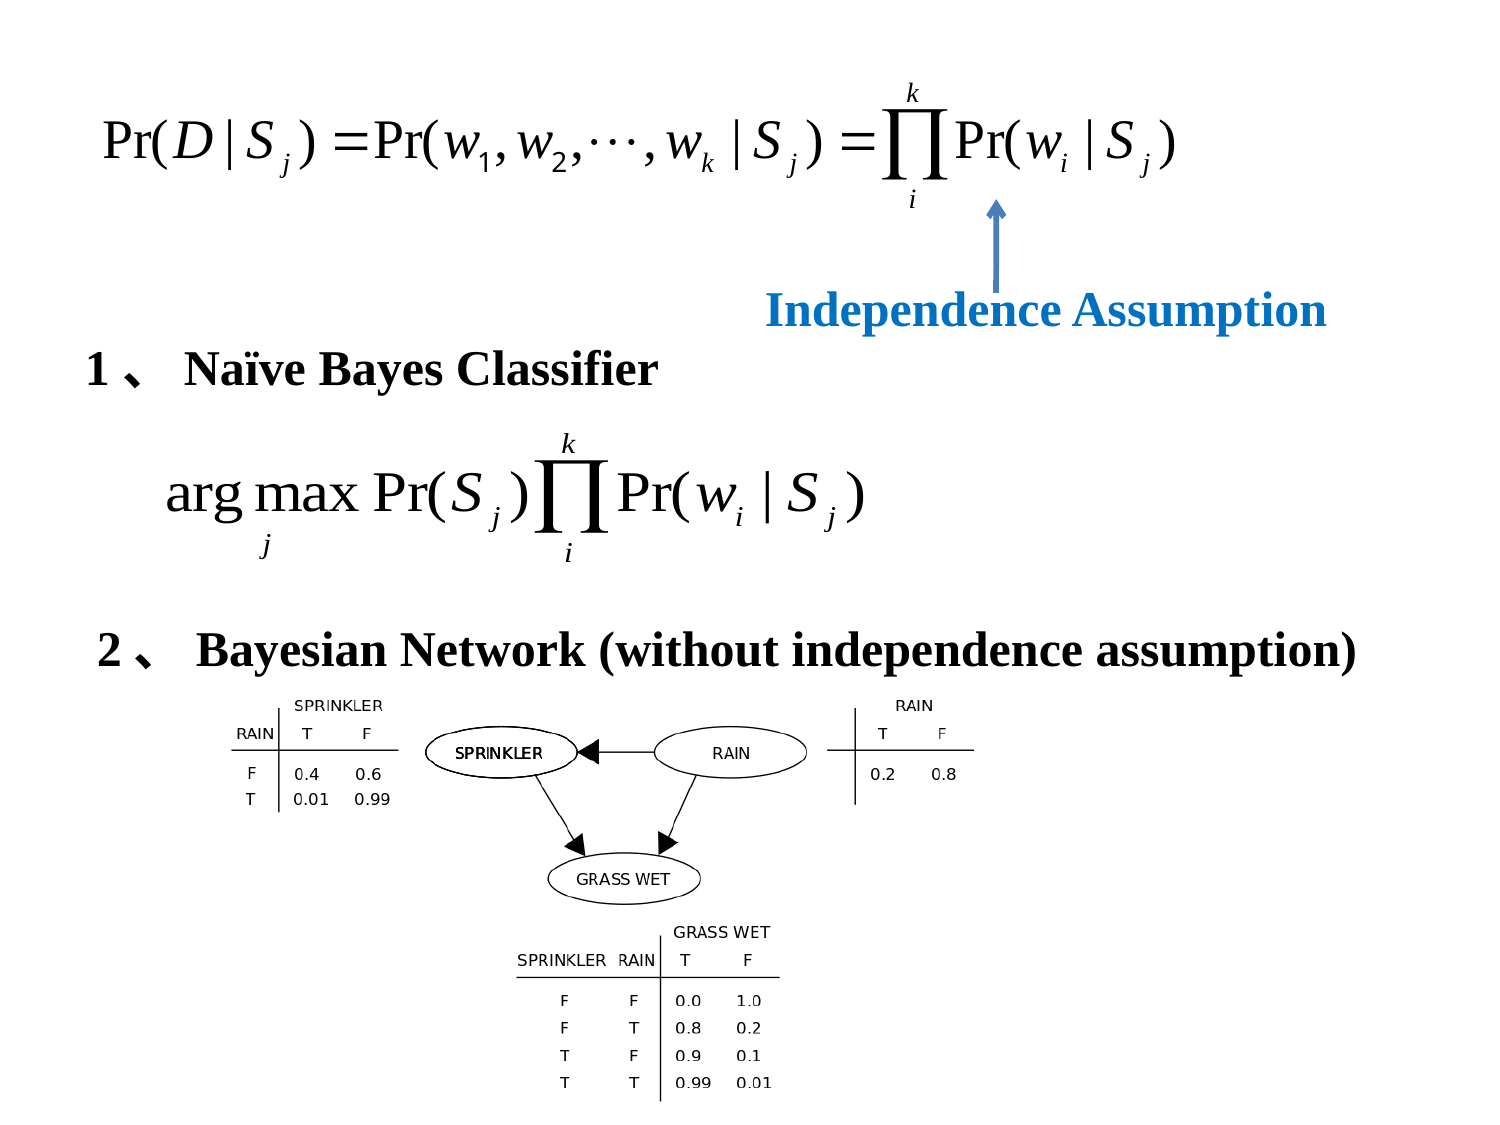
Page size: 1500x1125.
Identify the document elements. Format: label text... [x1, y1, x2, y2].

picture [222, 679, 993, 1115]
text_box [156, 420, 880, 575]
text_box 1、Naïve Bayes Classifier [70, 328, 926, 403]
text_box 2、Bayesian Network (without independence assumption) [82, 609, 1407, 685]
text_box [93, 70, 1187, 220]
text_box Independence Assumption [749, 269, 1383, 345]
